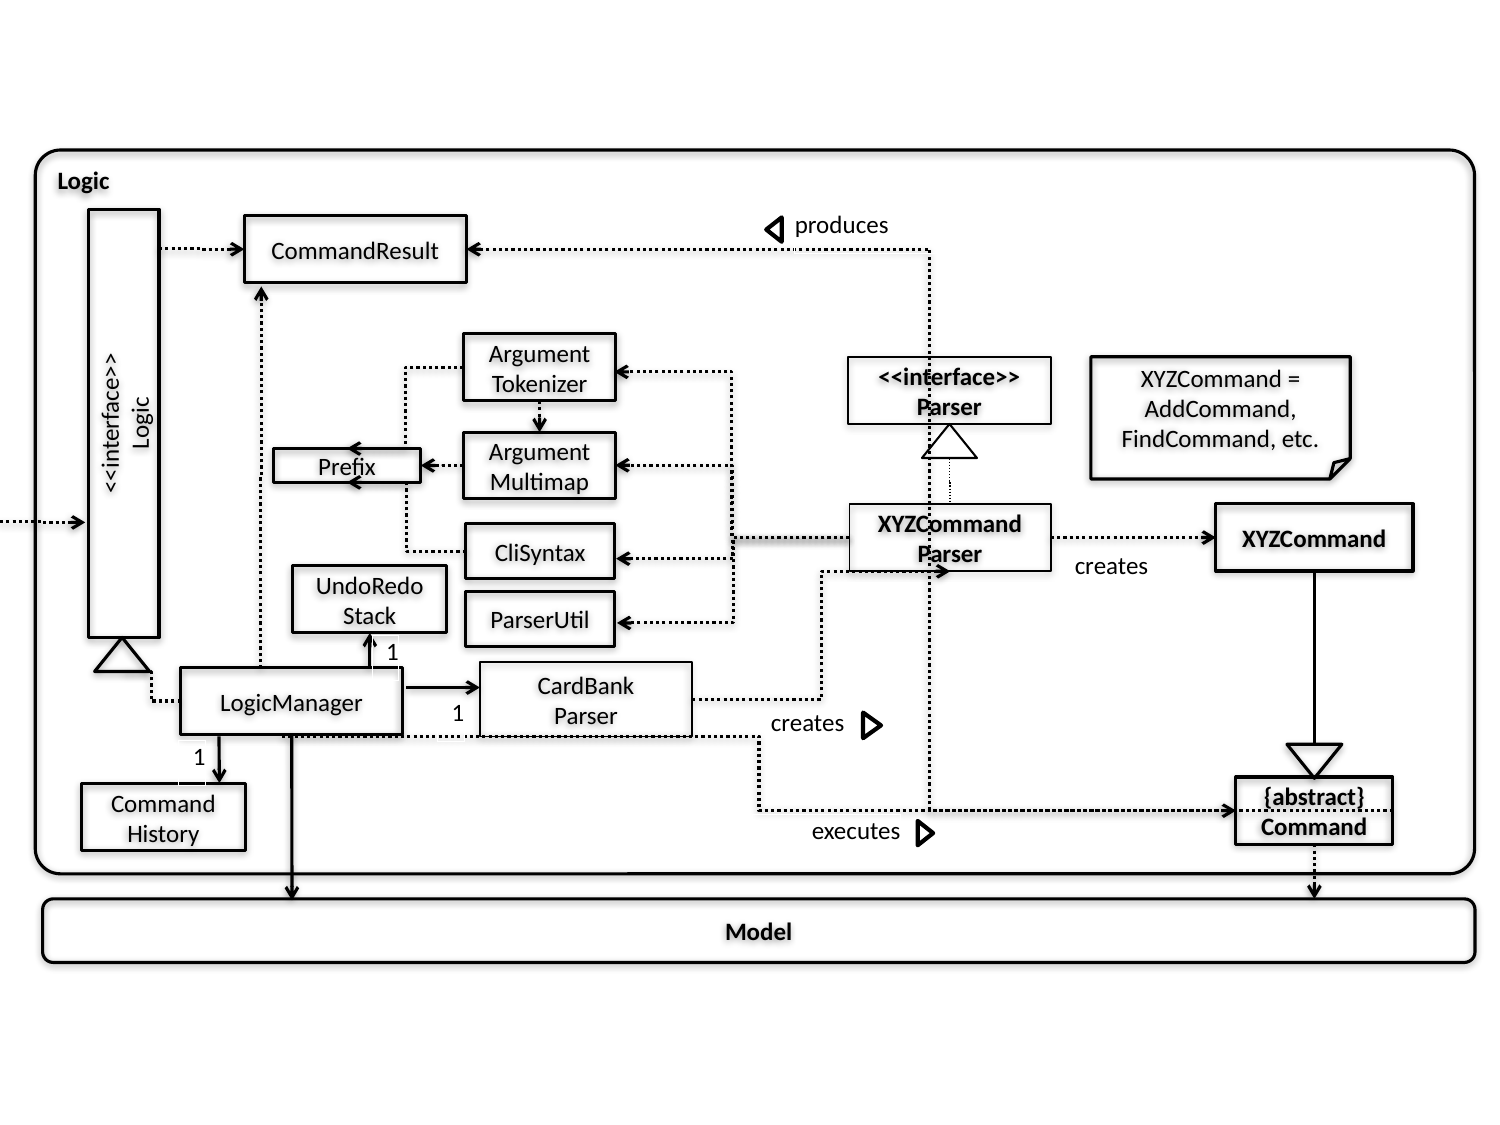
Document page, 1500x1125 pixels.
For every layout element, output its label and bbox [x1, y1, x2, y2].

text_box [0, 149, 1476, 963]
